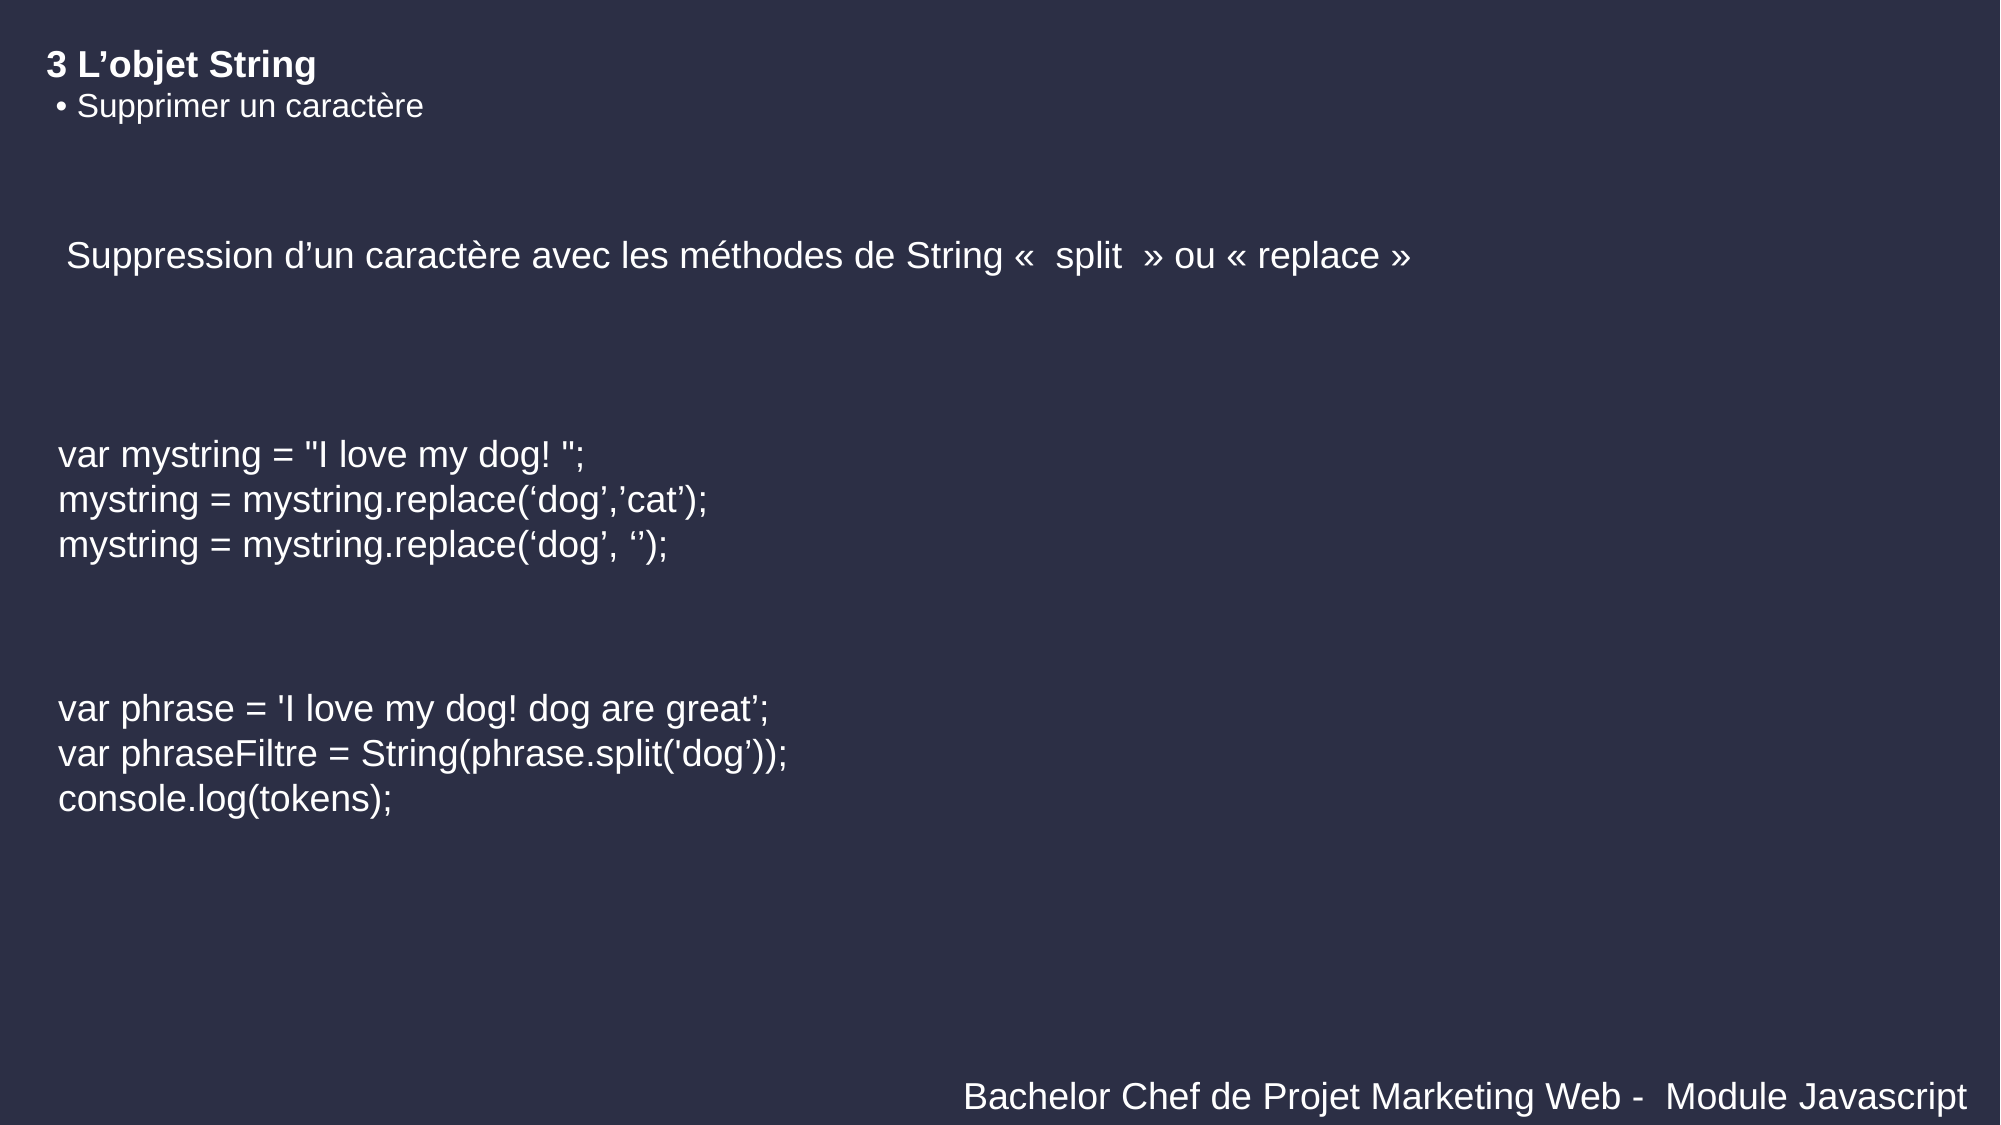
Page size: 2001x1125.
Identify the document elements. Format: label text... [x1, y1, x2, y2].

text_box Suppression d’un caractère avec les méthodes de String « split » ou « replace » [51, 223, 1427, 284]
text_box var phrase = 'I love my dog! dog are great’; var phraseFiltre = String(phrase.split('dog’)); console.log(tokens); [43, 676, 1800, 826]
text_box Bachelor Chef de Projet Marketing Web - Module Javascript [948, 1064, 2000, 1125]
text_box 3 L’objet String • Supprimer un caractère [31, 32, 1307, 177]
text_box var mystring = "I love my dog! "; mystring = mystring.replace(‘dog’,’cat’); mystring = mystring.replace(‘dog’, ‘’); [43, 423, 1044, 618]
text_box [500, 236, 1500, 298]
